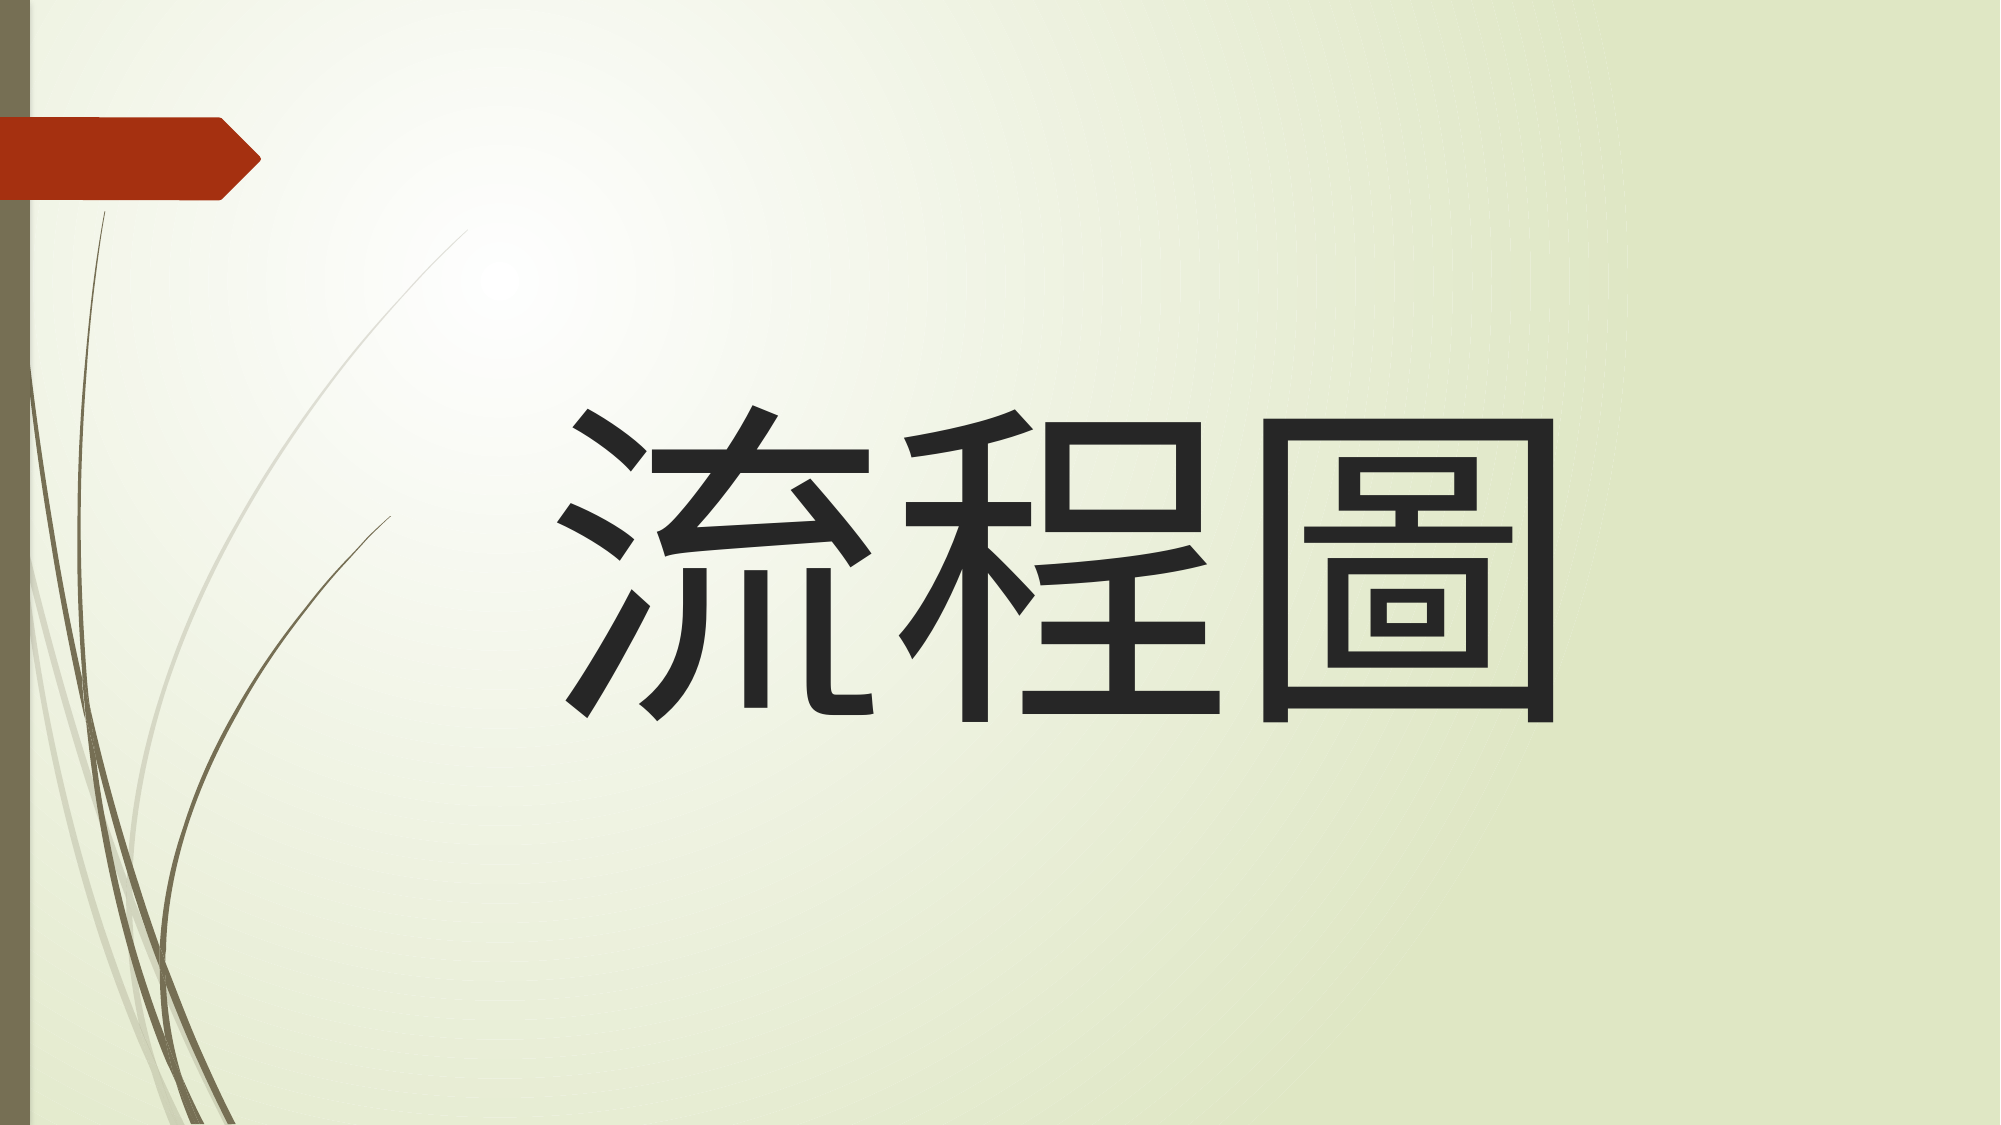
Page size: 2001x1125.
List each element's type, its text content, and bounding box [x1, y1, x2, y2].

title 流程圖 [362, 341, 1763, 807]
